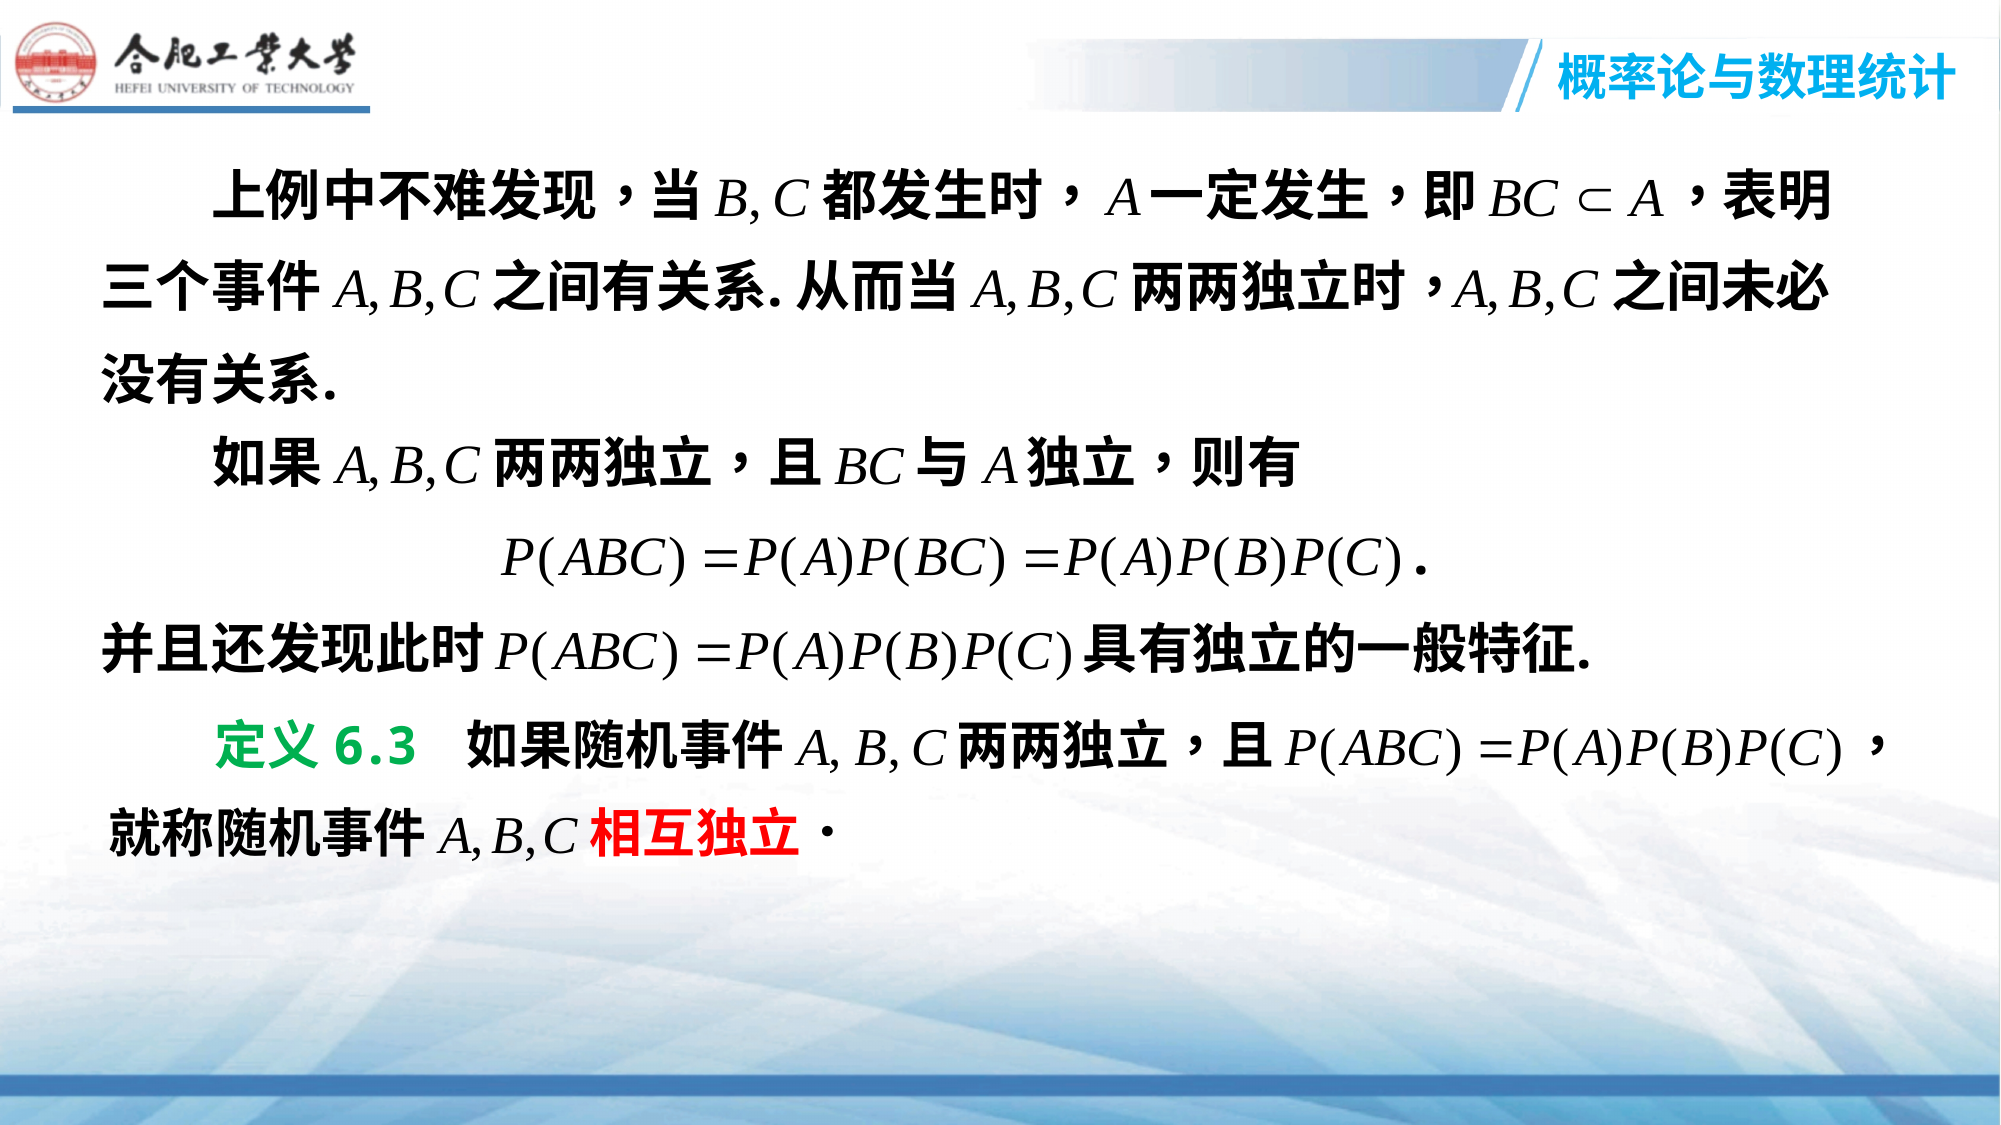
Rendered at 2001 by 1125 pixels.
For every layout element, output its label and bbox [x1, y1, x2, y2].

text_box [108, 694, 1946, 974]
text_box [100, 141, 1829, 417]
text_box [102, 409, 1827, 614]
picture [0, 0, 2001, 1125]
text_box [100, 596, 1664, 712]
